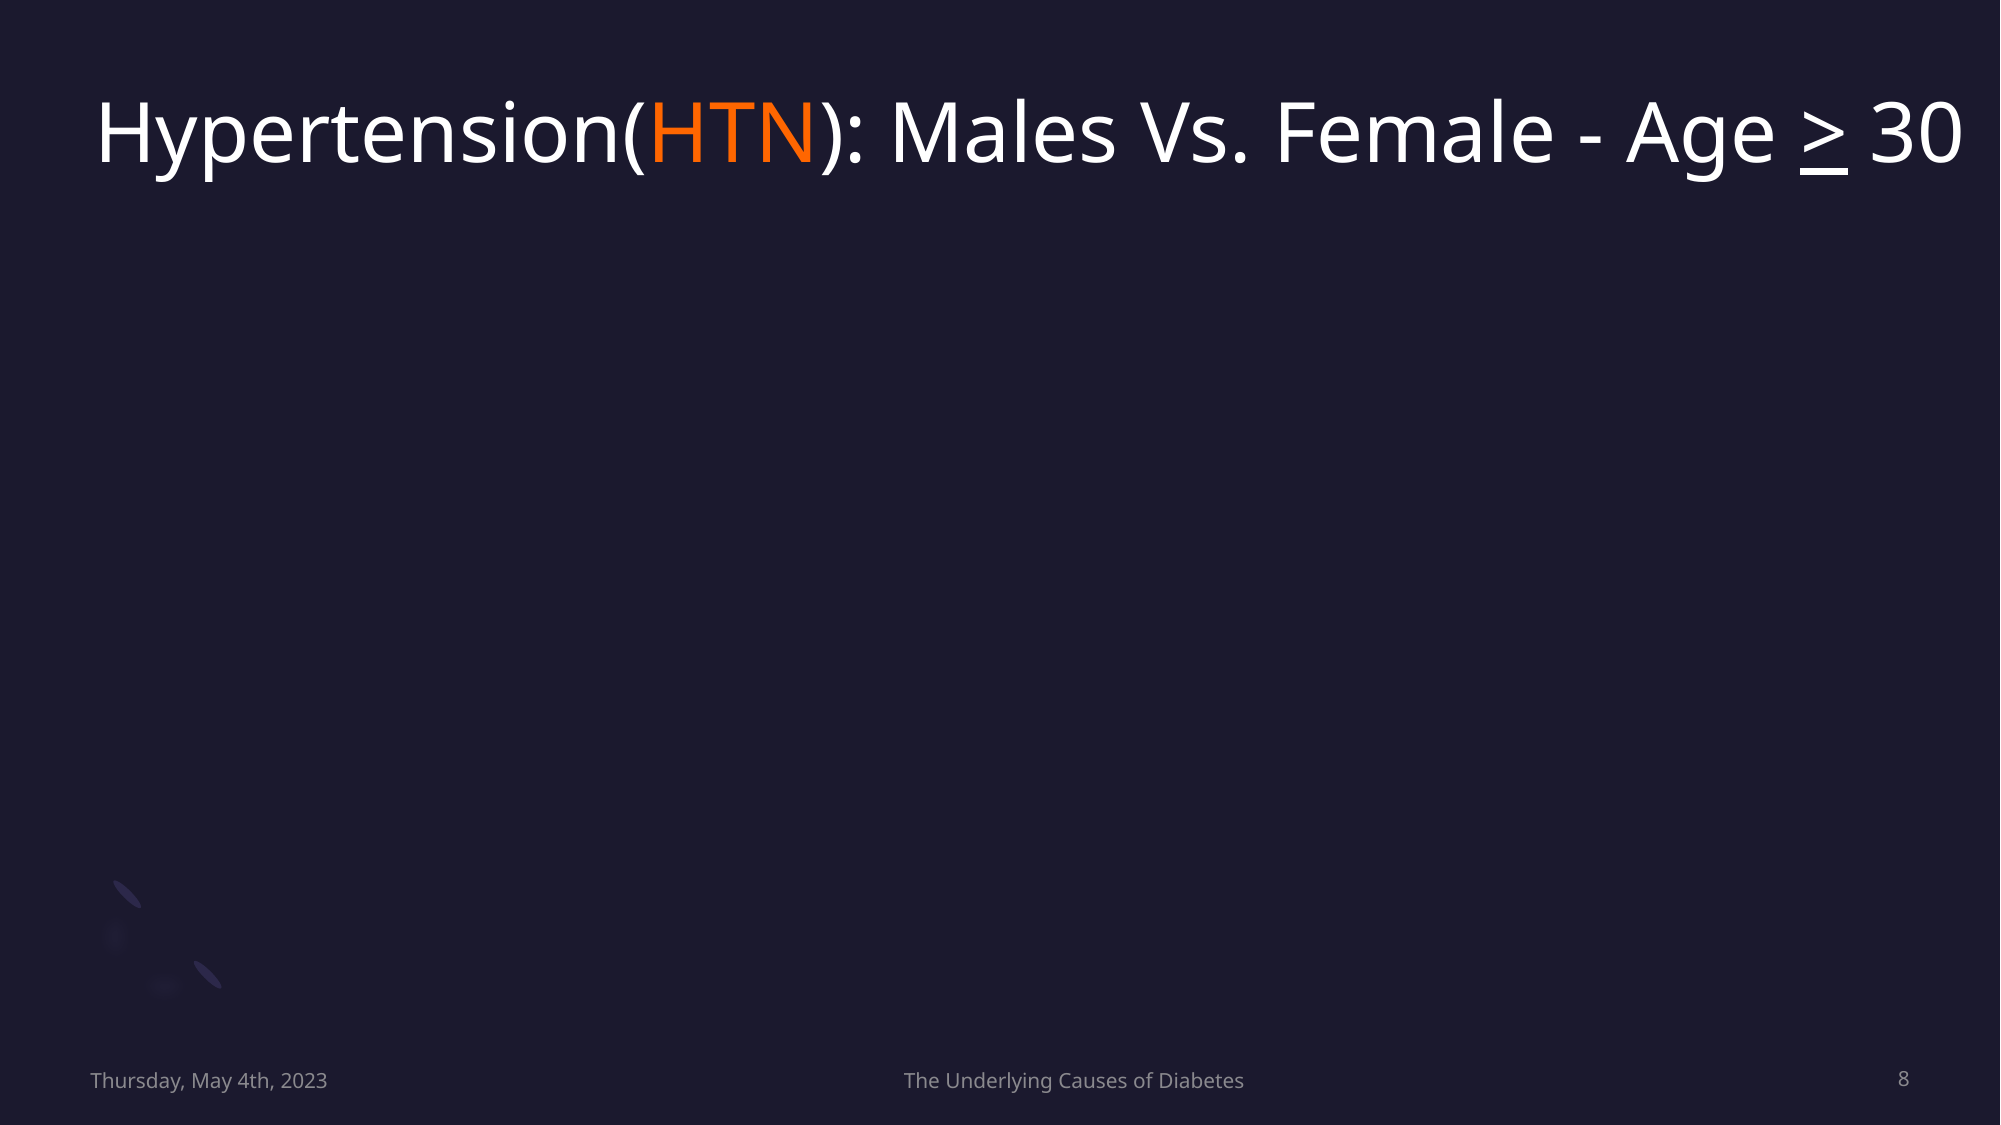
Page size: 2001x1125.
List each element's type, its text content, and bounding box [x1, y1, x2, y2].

footer The Underlying Causes of Diabetes [551, 1067, 1598, 1093]
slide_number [90, 1067, 522, 1093]
slide_number 8 [1632, 1067, 1910, 1093]
title Hypertension(HTN): Males Vs. Female - Age > 30 [90, 90, 1969, 217]
